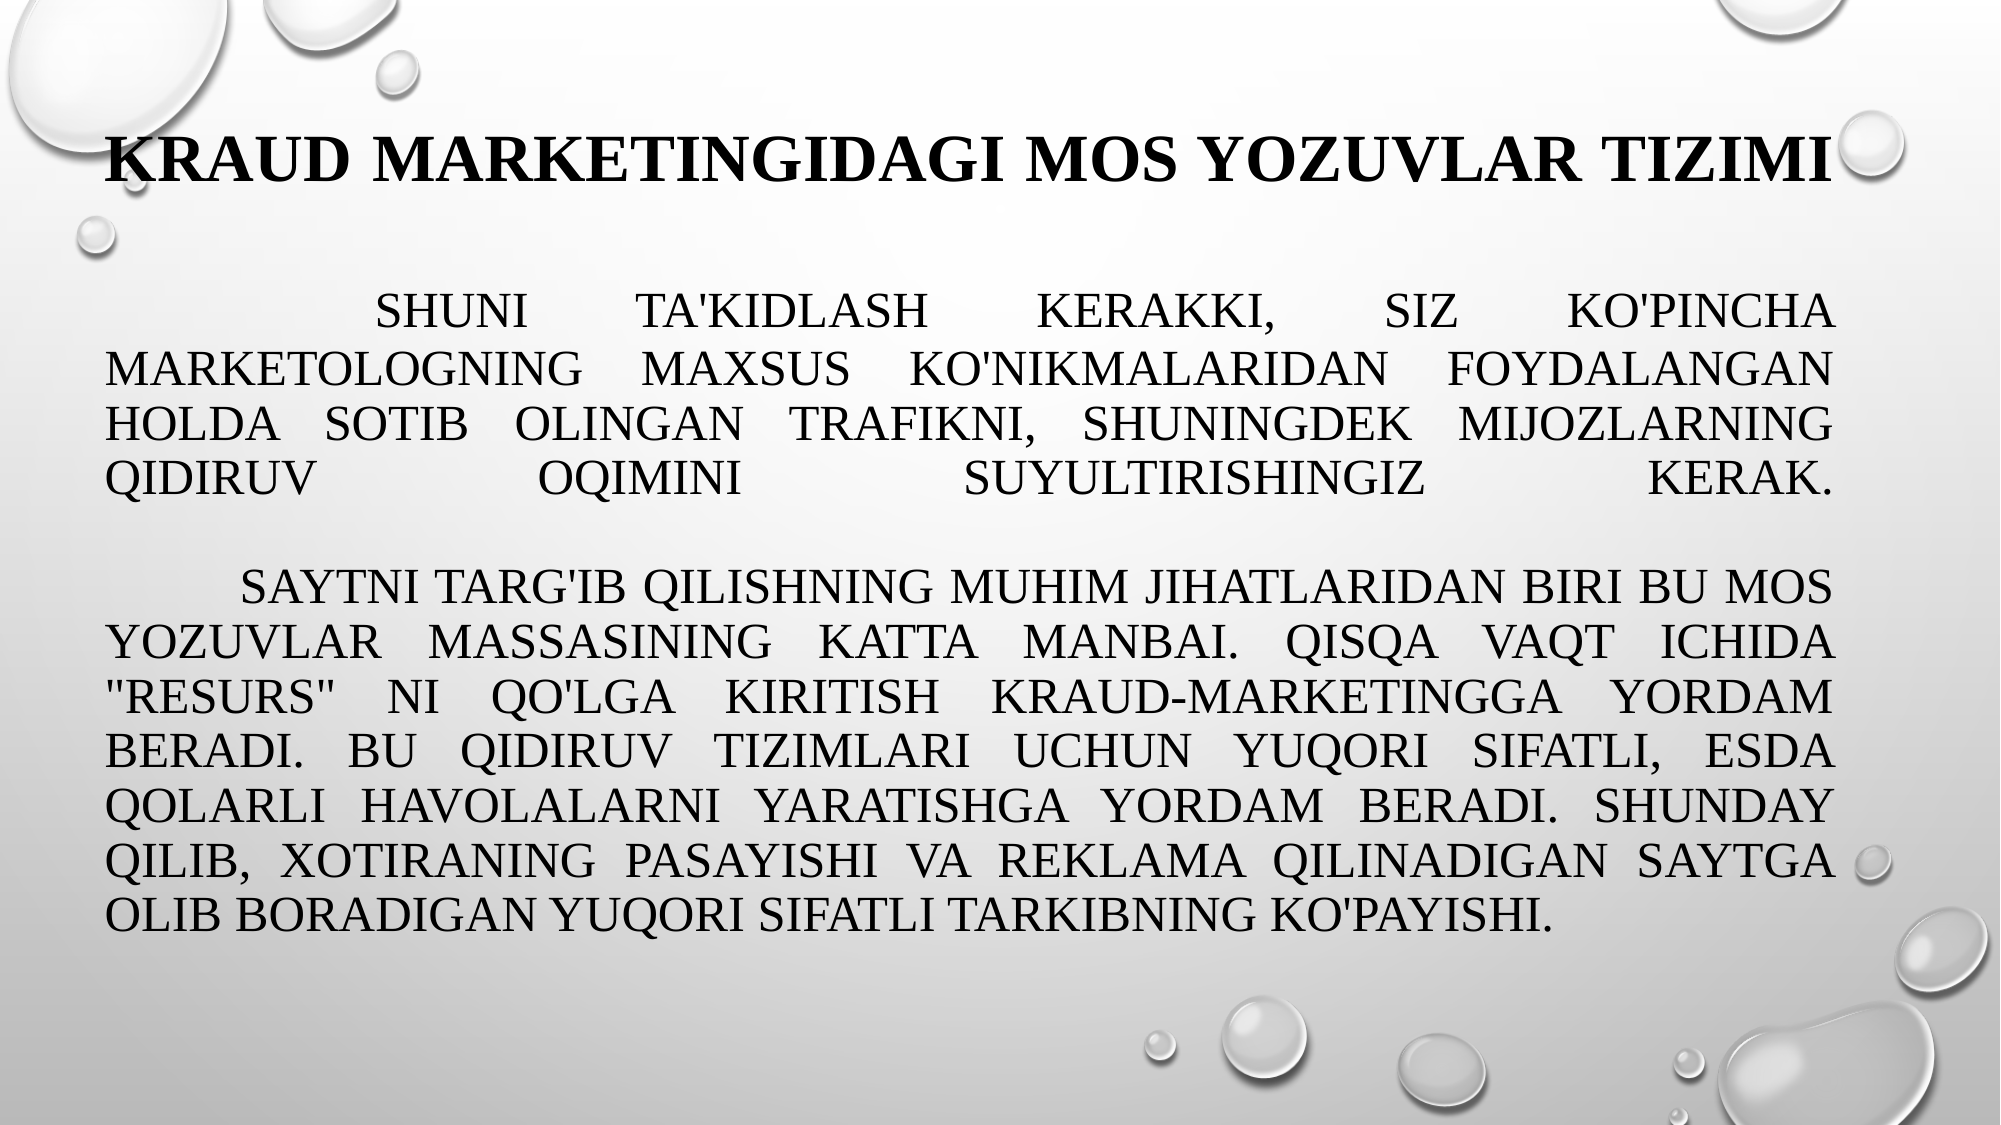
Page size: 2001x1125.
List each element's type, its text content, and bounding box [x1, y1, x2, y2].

picture [0, 0, 2000, 1125]
title Kraud marketingidagi mos yozuvlaR tizimi Shuni ta'kidlash kerakki, siz ko'pincha marketologning maxsus ko'nikmalaridan foydalangan holda sotib olingan trafikni, shuningdek mijozlarning qidiruv oqimini suyultirishingiz kerak. Saytni targ'ib qilishning muhim jihatlaridan biri bu mos yozuvlar massasining katta manbai. Qisqa vaqt ichida "resurs" ni qo'lga kiritish kraud-marketingga yordam beradi. Bu qidiruv tizimlari uchun yuqori sifatli, esda qolarli havolalarni yaratishga yordam beradi. Shunday qilib, xotiraning pasayishi va reklama qilinadigan saytga olib boradigan yuqori sifatli tarkibning ko'payishi. [89, 101, 1851, 965]
